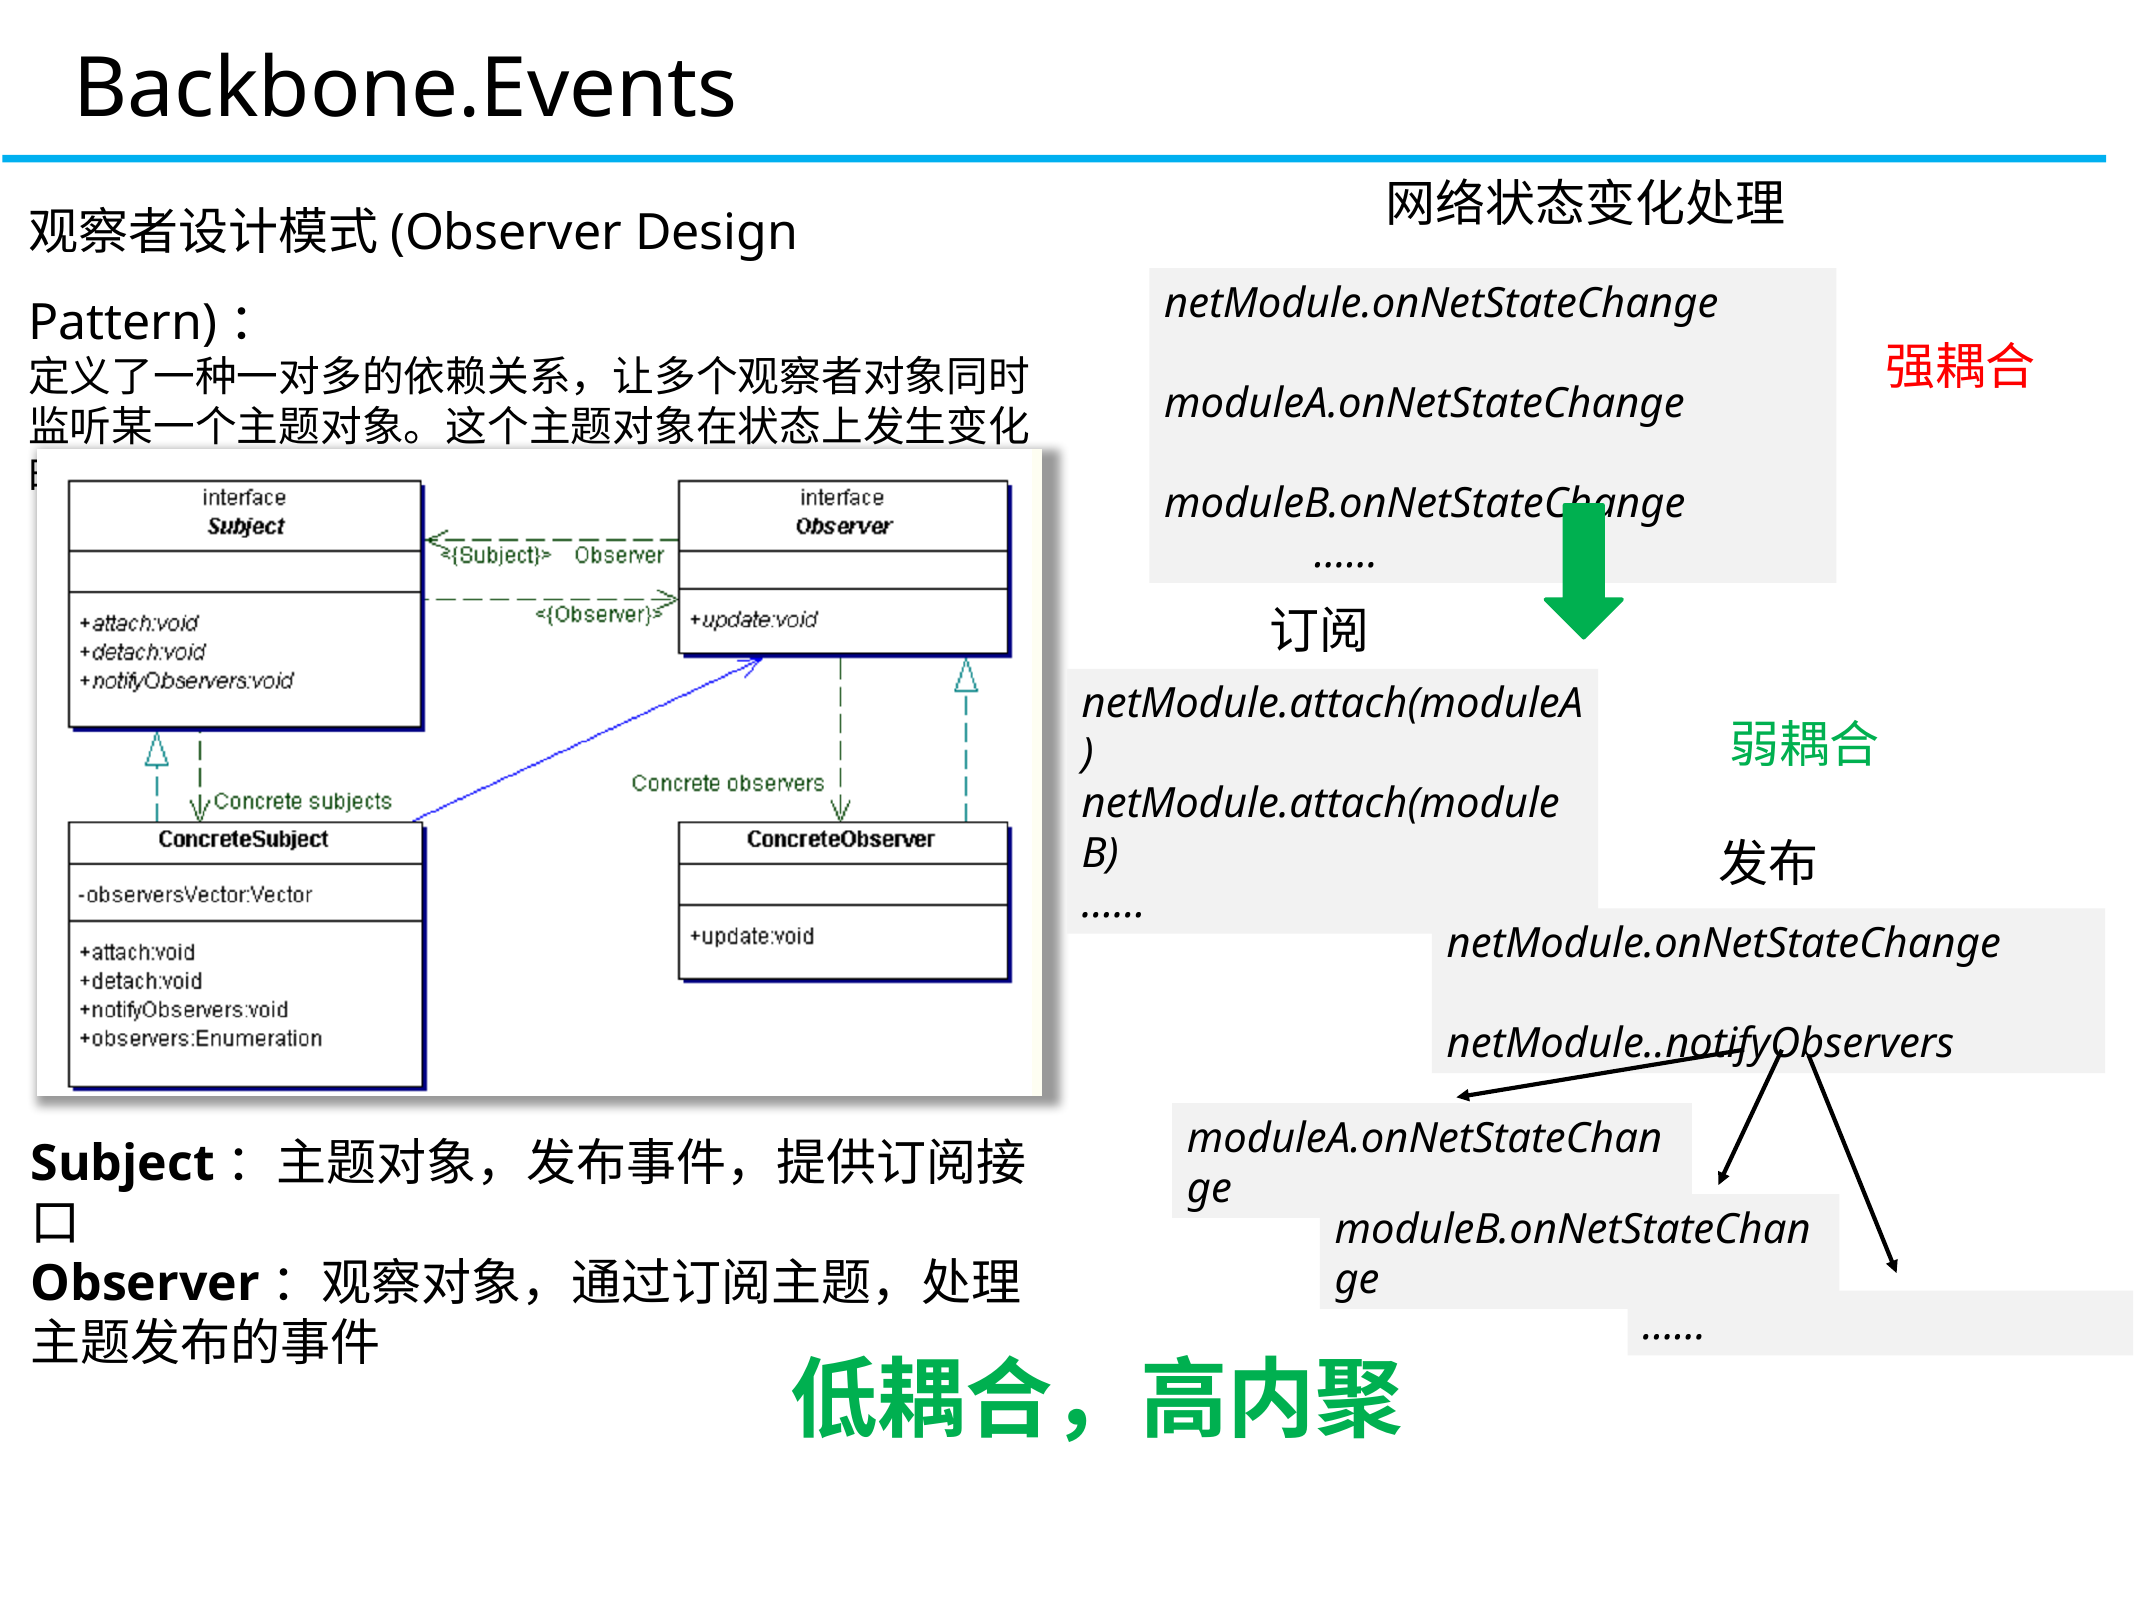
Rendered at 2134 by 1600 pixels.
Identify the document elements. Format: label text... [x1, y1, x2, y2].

text_box netModule.onNetStateChange moduleA.onNetStateChange moduleB.onNetStateChange …… [1149, 268, 1837, 583]
text_box 订阅 [1254, 590, 1385, 666]
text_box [1808, 1054, 1897, 1274]
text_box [1718, 1049, 1783, 1186]
text_box 观察者设计模式(Observer Design Pattern)： 定义了一种一对多的依赖关系，让多个观察者对象同时监听某一个主题对象。这个主题对象在状态上发生变化时，会通知所有观察者对象，使它们能够自动更新自己 [20, 162, 1042, 507]
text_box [1456, 1049, 1717, 1098]
text_box Backbone.Events [58, 25, 1763, 148]
text_box 强耦合 [1870, 327, 2051, 403]
text_box …… [1627, 1290, 2134, 1356]
text_box moduleB.onNetStateChange [1319, 1194, 1840, 1309]
text_box [2, 154, 2107, 163]
text_box 发布 [1703, 823, 1834, 899]
text_box 低耦合，高内聚 [775, 1335, 1418, 1455]
picture [36, 449, 1042, 1096]
text_box Subject：主题对象，发布事件，提供订阅接口 Observer：观察对象，通过订阅主题，处理主题发布的事件 [23, 1122, 1055, 1438]
text_box 网络状态变化处理 [1370, 164, 1801, 240]
text_box netModule.attach(moduleA) netModule.attach(moduleB) …… [1066, 668, 1599, 934]
text_box netModule.onNetStateChange netModule..notifyObservers [1431, 908, 2106, 1074]
text_box [1545, 505, 1622, 638]
text_box moduleA.onNetStateChange [1172, 1103, 1692, 1218]
text_box 弱耦合 [1714, 705, 1895, 781]
